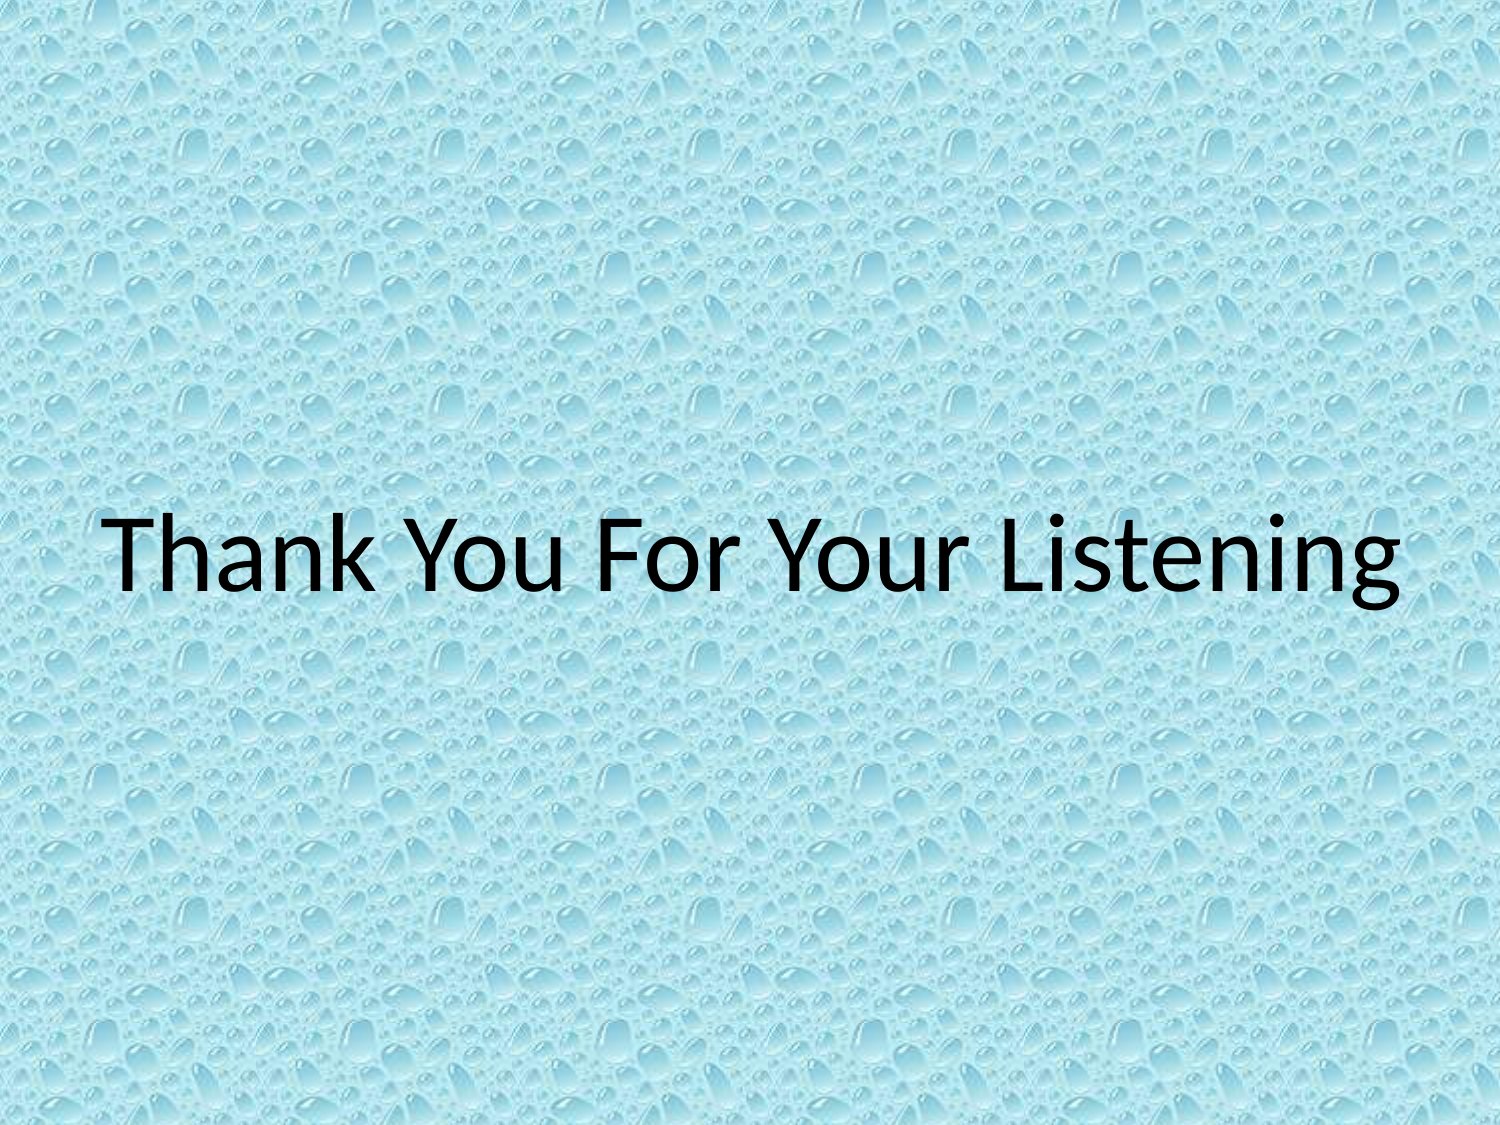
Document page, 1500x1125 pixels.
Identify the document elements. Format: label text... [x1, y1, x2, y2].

title Thank You For Your Listening [76, 385, 1427, 573]
picture [0, 0, 1500, 1125]
